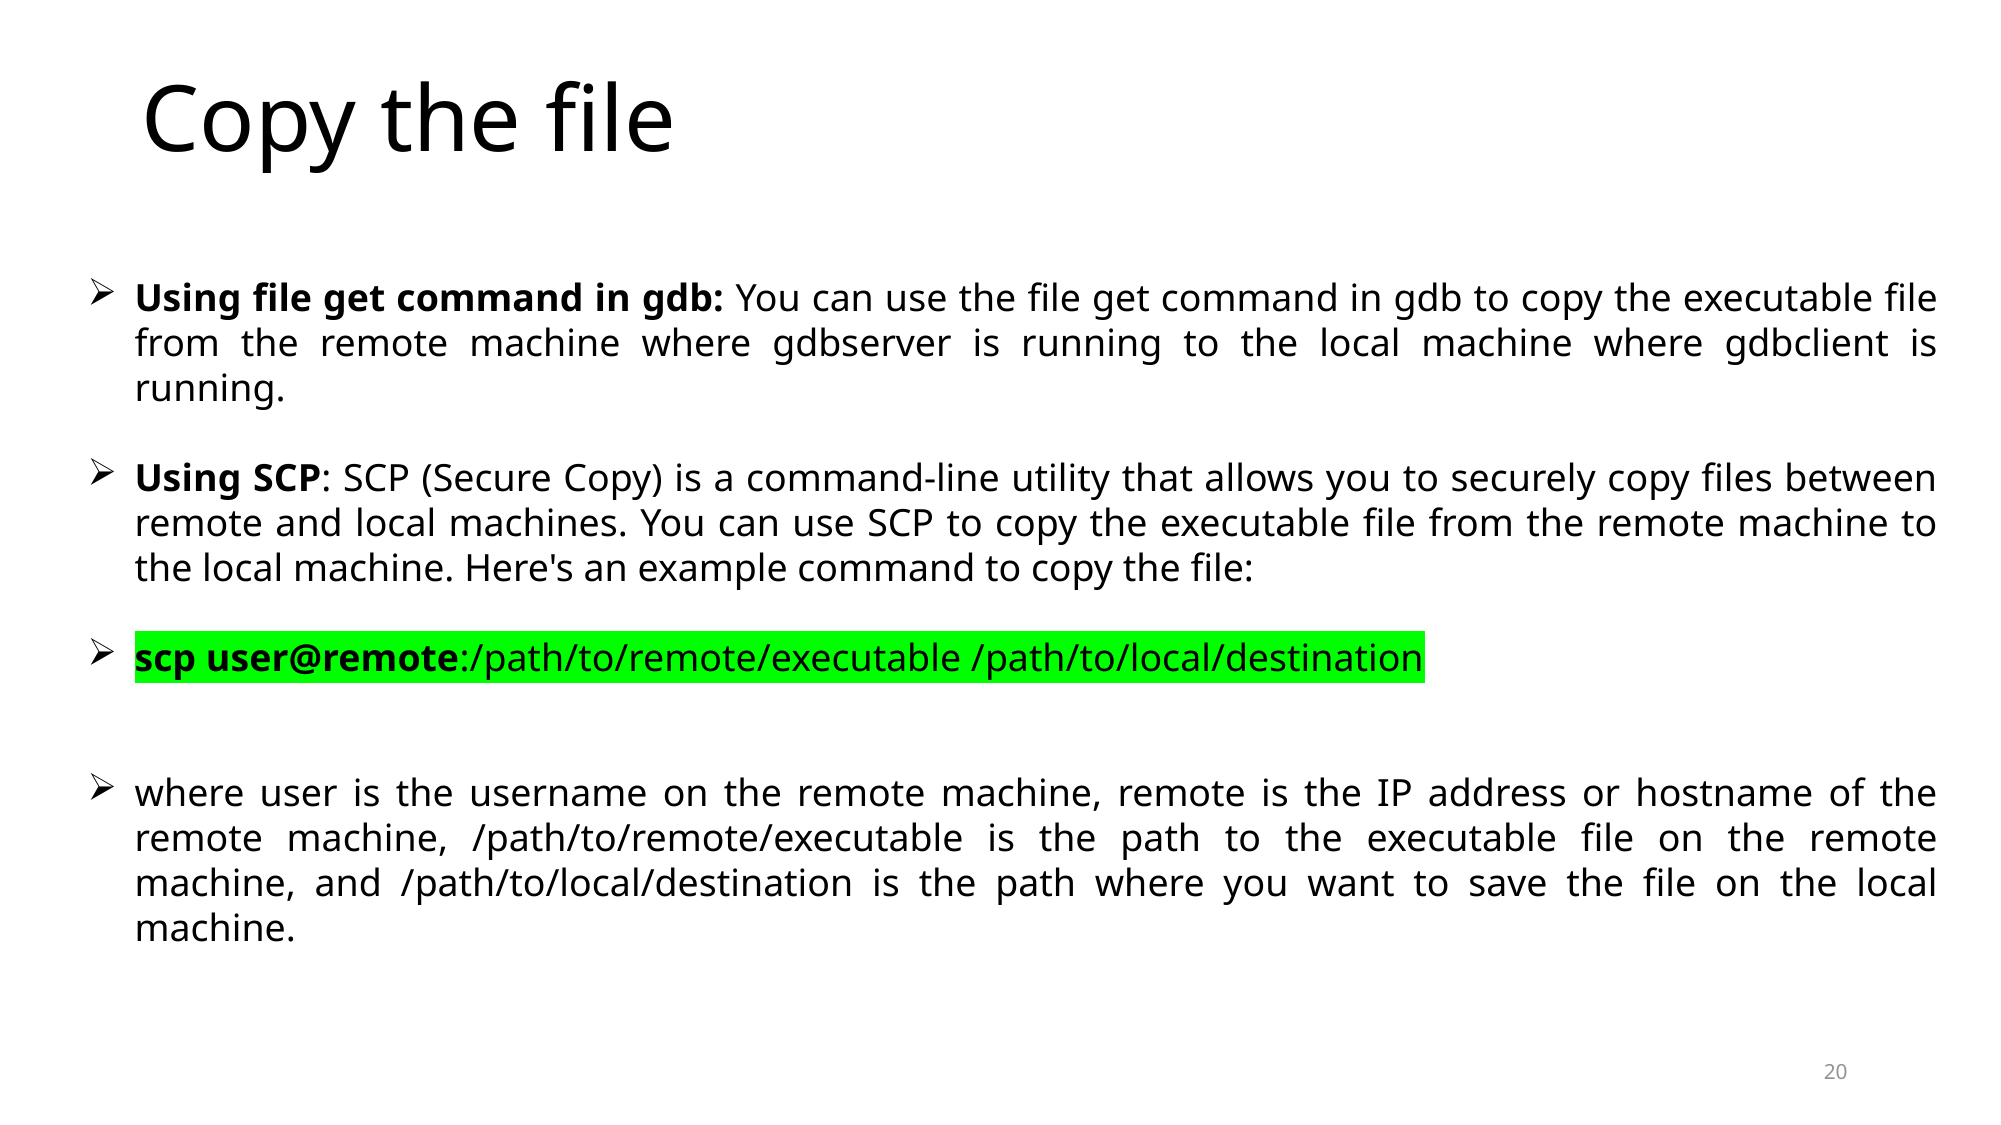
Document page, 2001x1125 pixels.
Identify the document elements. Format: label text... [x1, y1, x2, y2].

slide_number 20 [1412, 1042, 1863, 1103]
text_box Using file get command in gdb: You can use the file get command in gdb to copy the executable file from the remote machine where gdbserver is running to the local machine where gdbclient is running. Using SCP: SCP (Secure Copy) is a command-line utility that allows you to securely copy files between remote and local machines. You can use SCP to copy the executable file from the remote machine to the local machine. Here's an example command to copy the file: scp user@remote:/path/to/remote/executable /path/to/local/destination where user is the username on the remote machine, remote is the IP address or hostname of the remote machine, /path/to/remote/executable is the path to the executable file on the remote machine, and /path/to/local/destination is the path where you want to save the file on the local machine. [72, 266, 1955, 1002]
title Copy the file [126, 52, 1955, 190]
